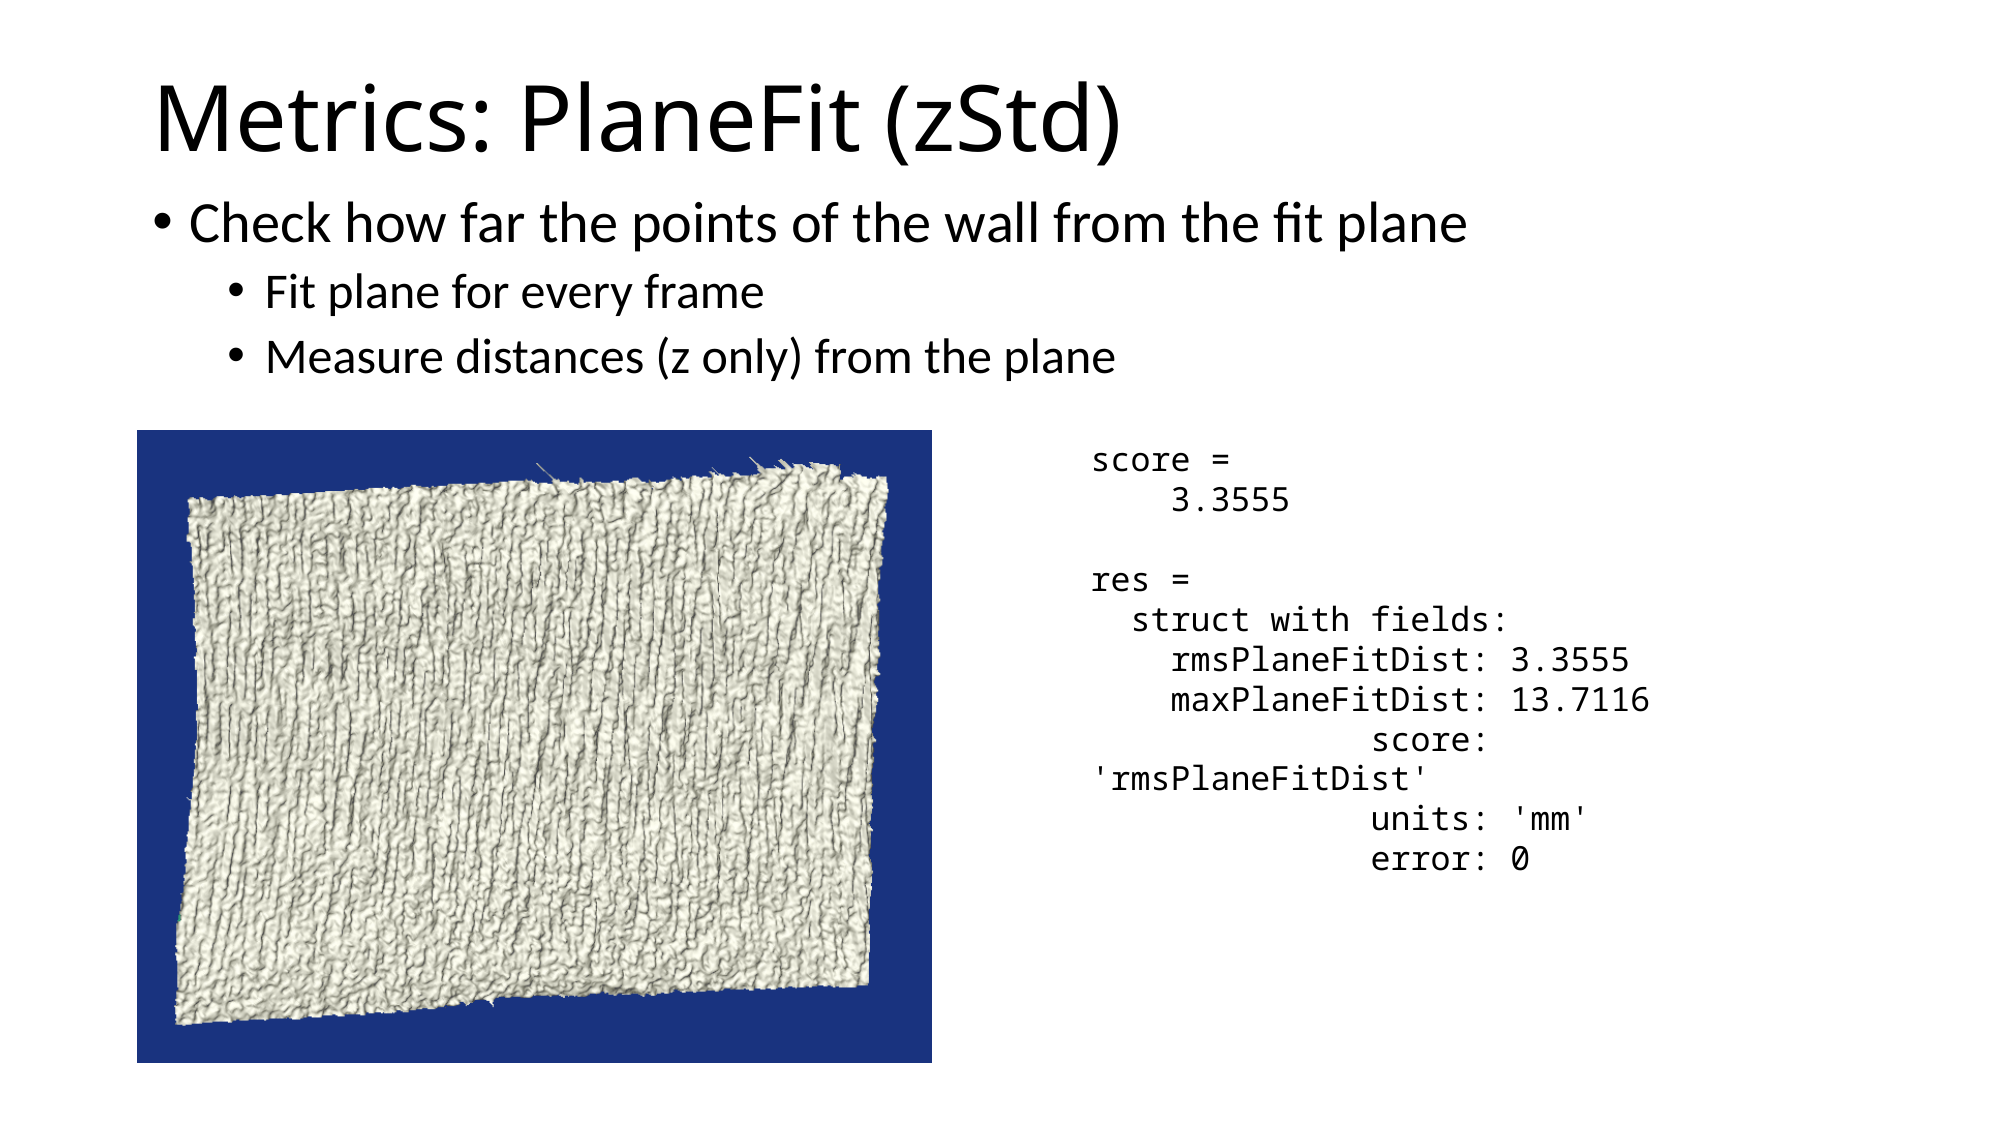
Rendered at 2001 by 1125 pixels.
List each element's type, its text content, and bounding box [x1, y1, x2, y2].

text_box score = 3.3555 res = struct with fields: rmsPlaneFitDist: 3.3555 maxPlaneFitDist: 13.7116 score: 'rmsPlaneFitDist' units: 'mm' error: 0 [1075, 430, 1833, 885]
picture [137, 430, 932, 1063]
list Check how far the points of the wall from the fit plane Fit plane for every frame Measure distances (z only) from the plane [137, 184, 1863, 1014]
title Metrics: PlaneFit (zStd) [137, 59, 1863, 184]
